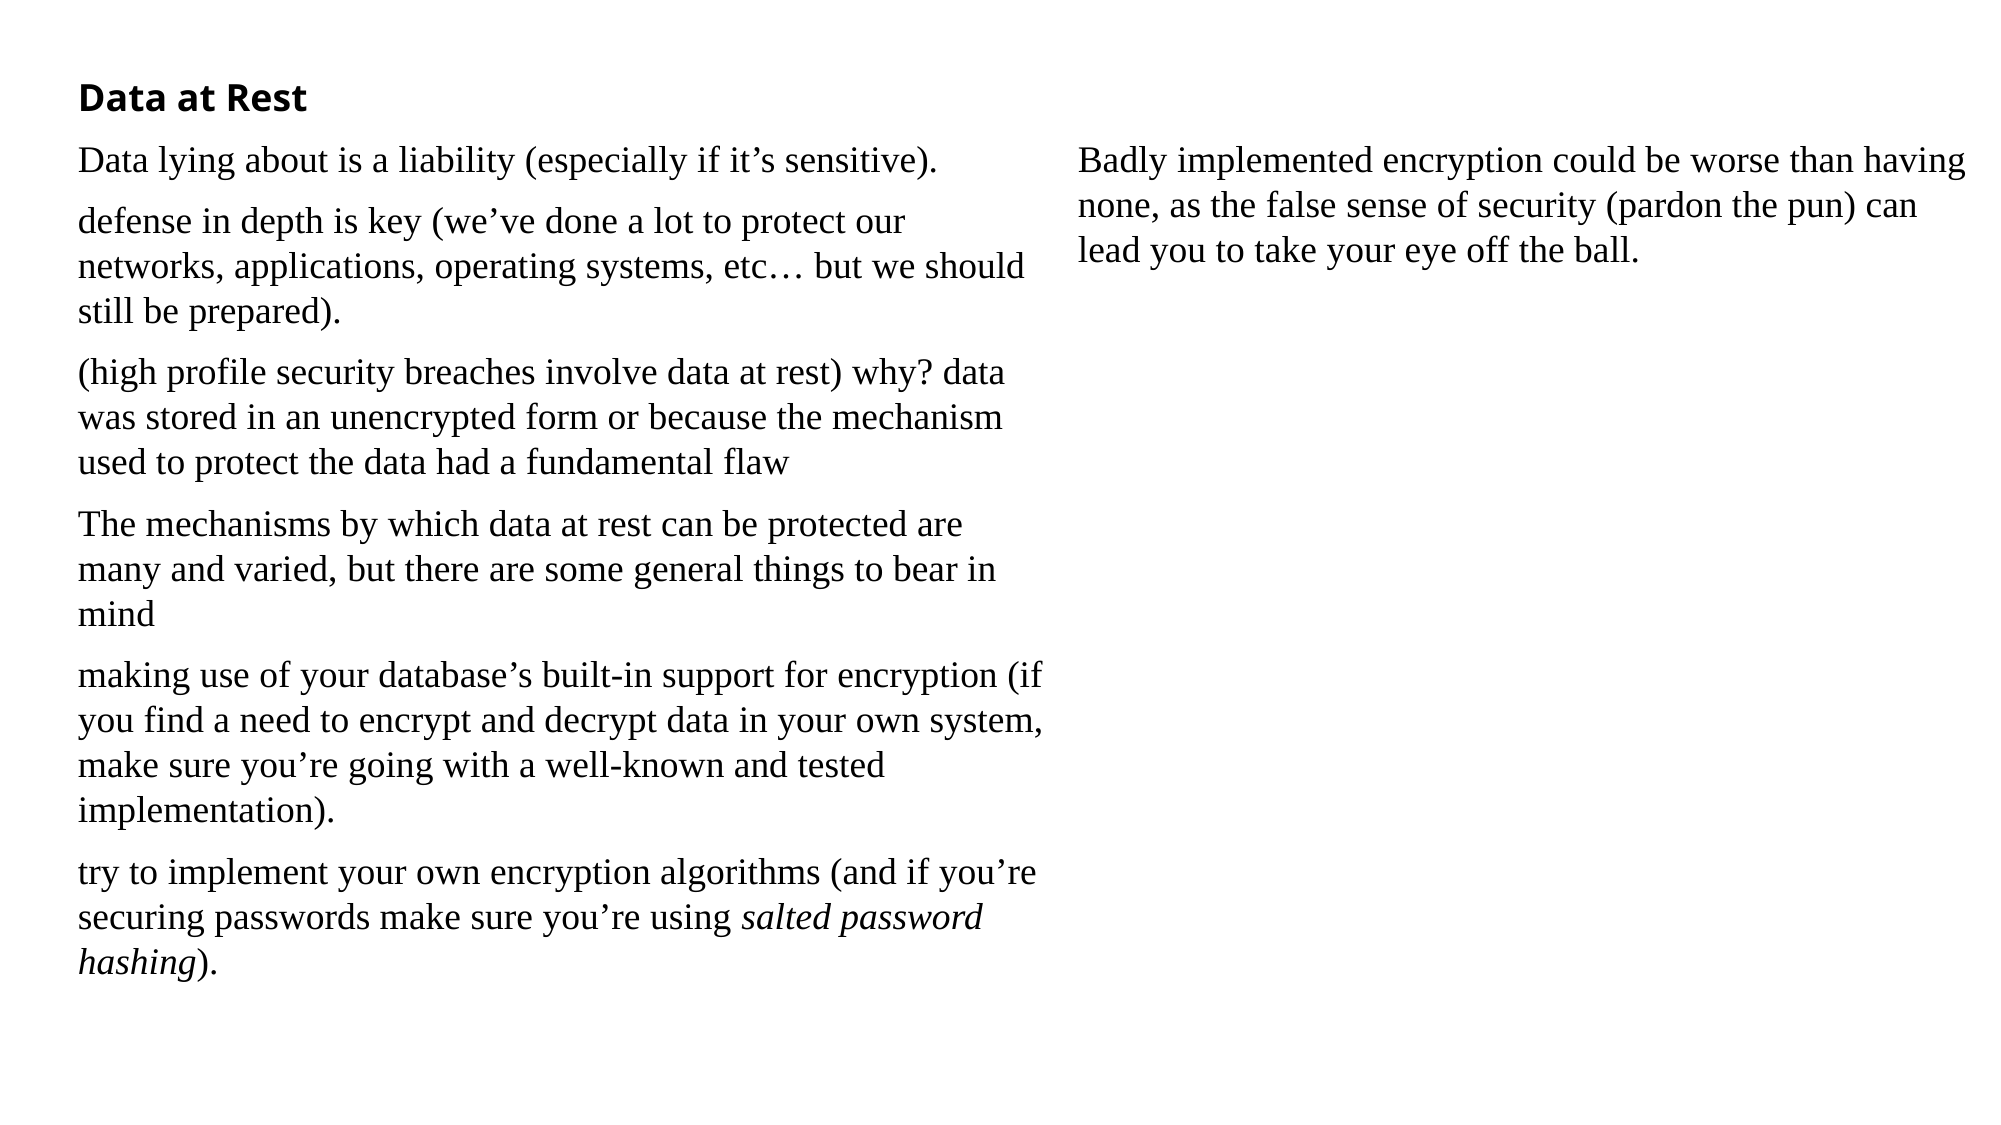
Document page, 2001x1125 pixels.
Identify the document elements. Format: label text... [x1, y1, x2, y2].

text_box making use of your database’s built-in support for encryption (if you find a need to encrypt and decrypt data in your own system, make sure you’re going with a well-known and tested implementation). [63, 642, 1064, 838]
text_box Badly implemented encryption could be worse than having none, as the false sense of security (pardon the pun) can lead you to take your eye off the ball. [1063, 127, 2000, 278]
text_box try to implement your own encryption algorithms (and if you’re securing passwords make sure you’re using salted password hashing). [63, 839, 1064, 990]
text_box Data at Rest [63, 67, 1064, 127]
text_box Data lying about is a liability (especially if it’s sensitive). [63, 127, 1063, 188]
text_box The mechanisms by which data at rest can be protected are many and varied, but there are some general things to bear in mind [63, 491, 1064, 641]
text_box defense in depth is key (we’ve done a lot to protect our networks, applications, operating systems, etc… but we should still be prepared). [63, 188, 1064, 338]
text_box (high profile security breaches involve data at rest) why? data was stored in an unencrypted form or because the mechanism used to protect the data had a fundamental flaw [63, 339, 1064, 490]
